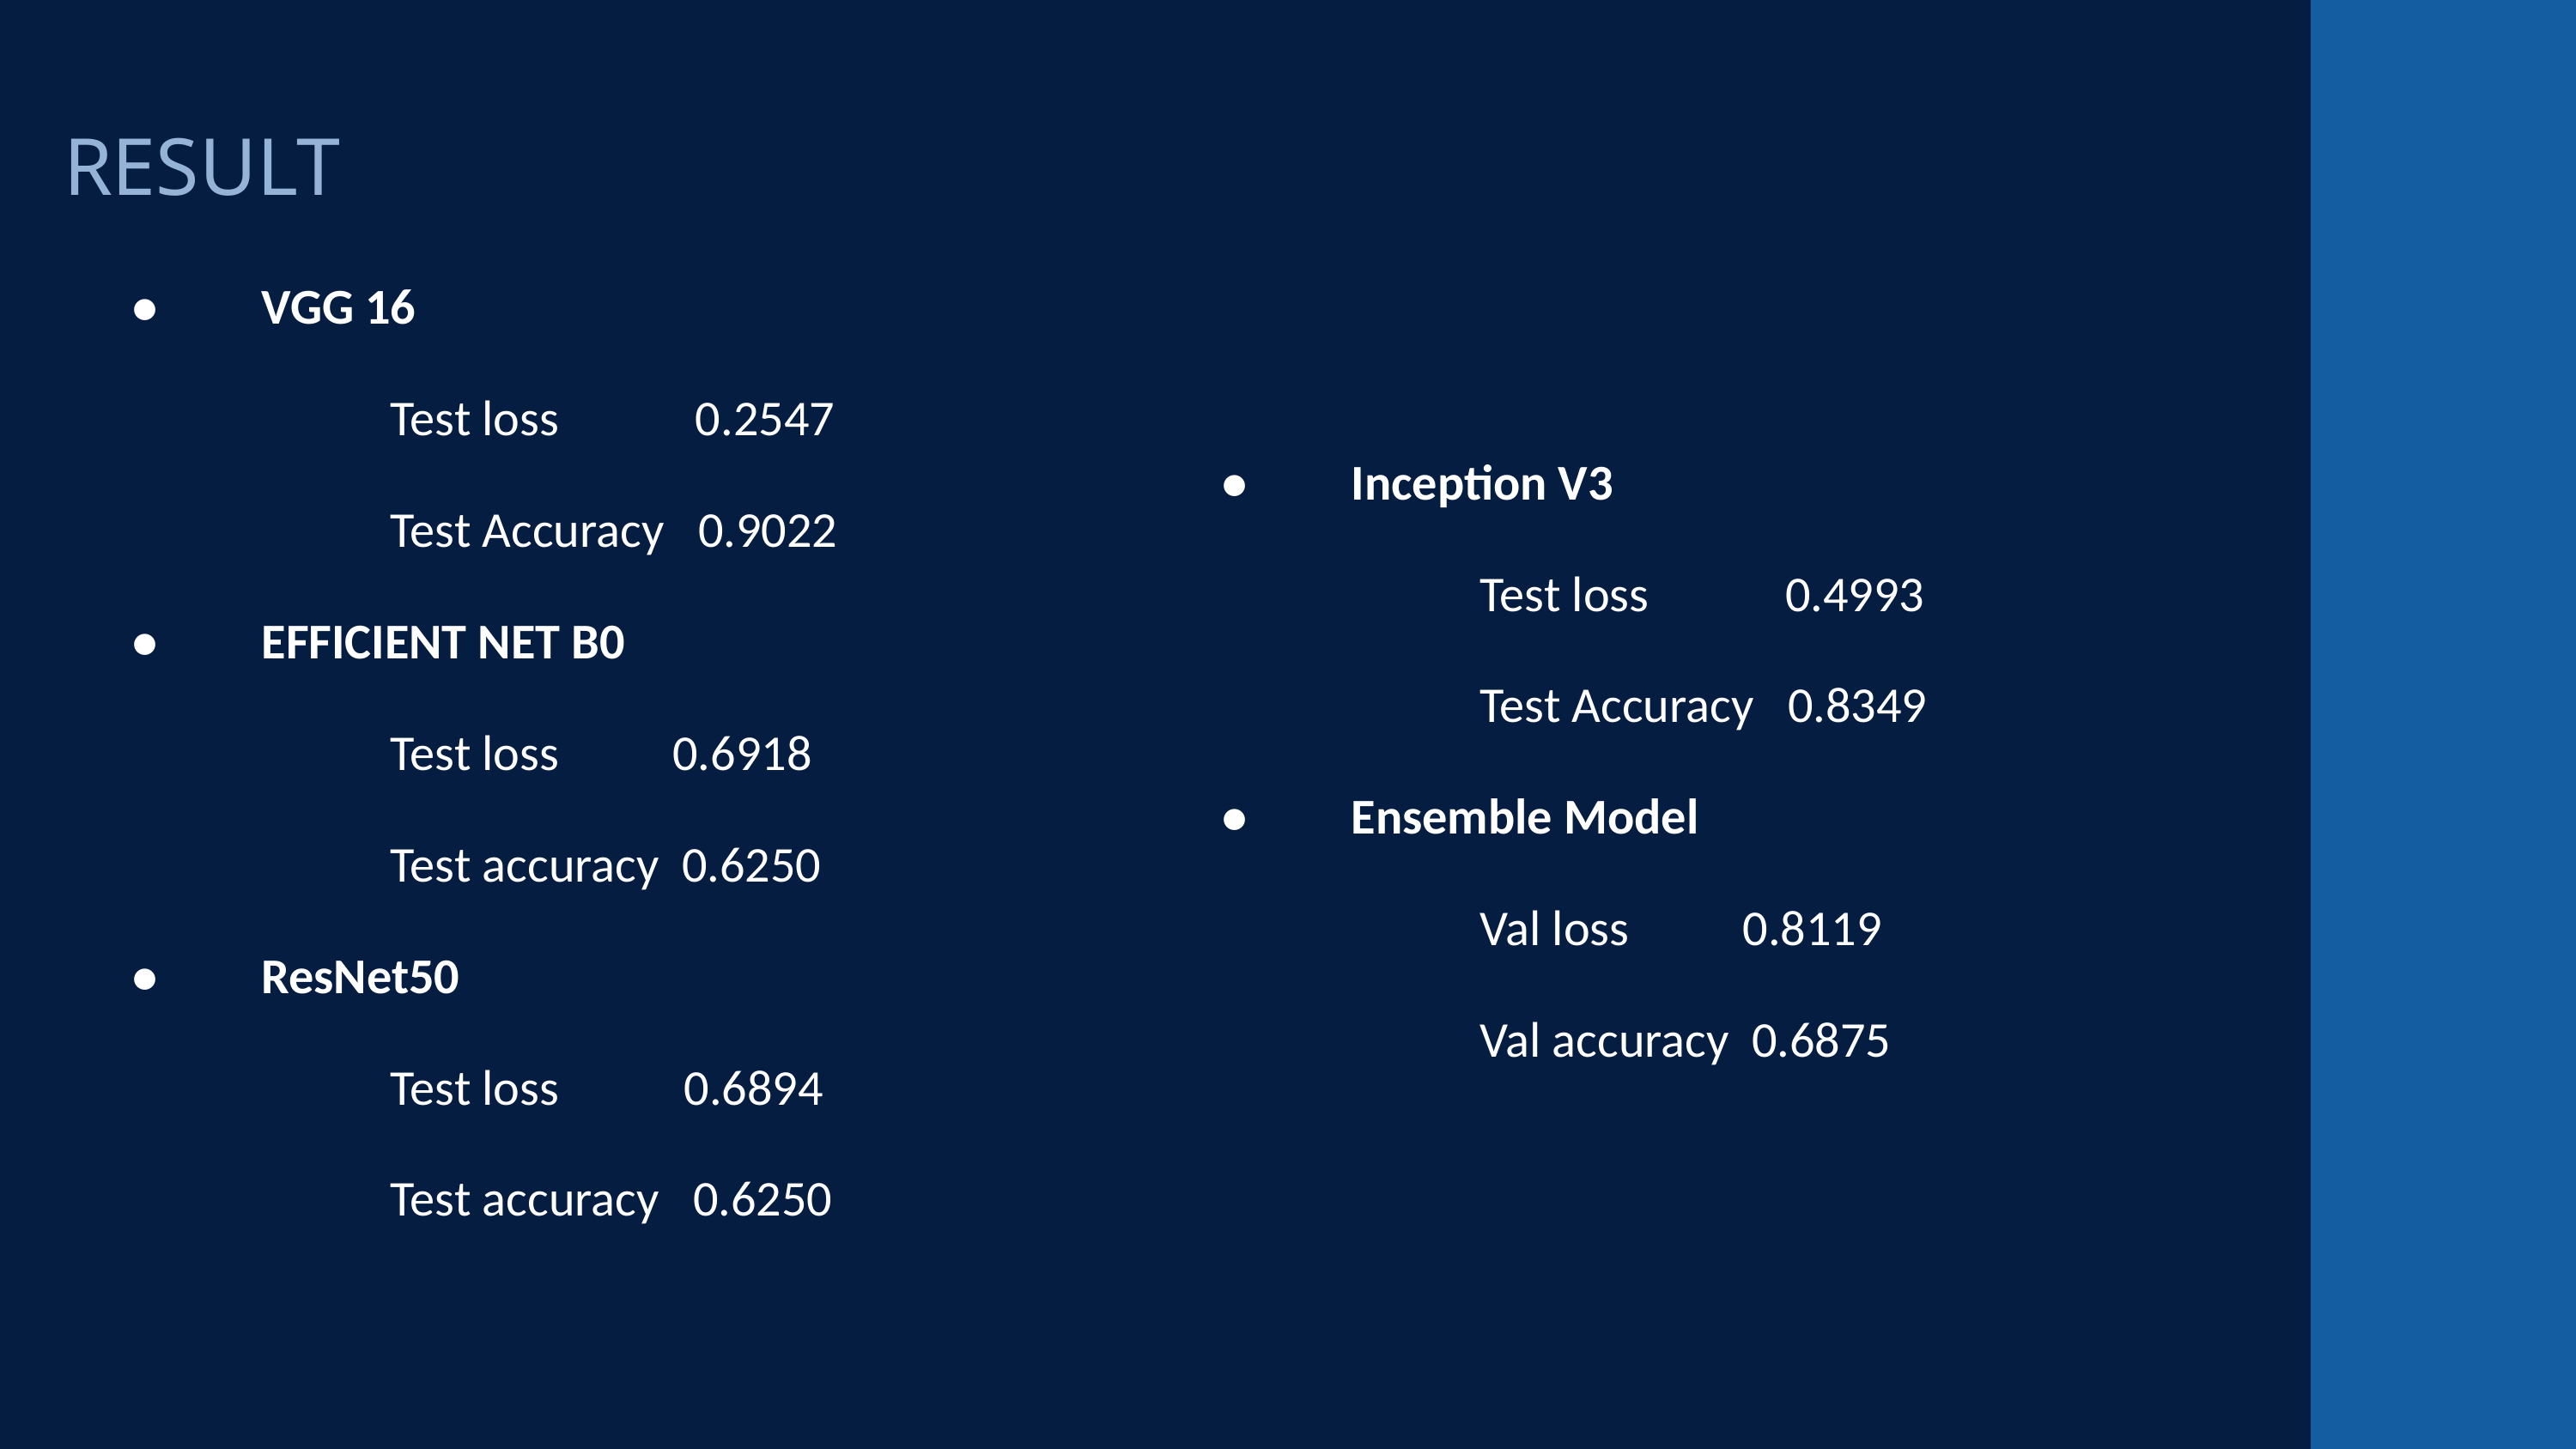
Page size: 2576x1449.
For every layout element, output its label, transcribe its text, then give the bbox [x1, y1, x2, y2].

text_box • Inception V3 Test loss 0.4993 Test Accuracy 0.8349 • Ensemble Model Val loss 0.8119 Val accuracy 0.6875 [1210, 413, 2091, 1185]
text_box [1604, 585, 2576, 858]
text_box RESULT [0, 0, 585, 235]
text_box • VGG 16 Test loss 0.2547 Test Accuracy 0.9022 • EFFICIENT NET B0 Test loss 0.6918 Test accuracy 0.6250 • ResNet50 Test loss 0.6894 Test accuracy 0.6250 [119, 237, 1000, 1344]
